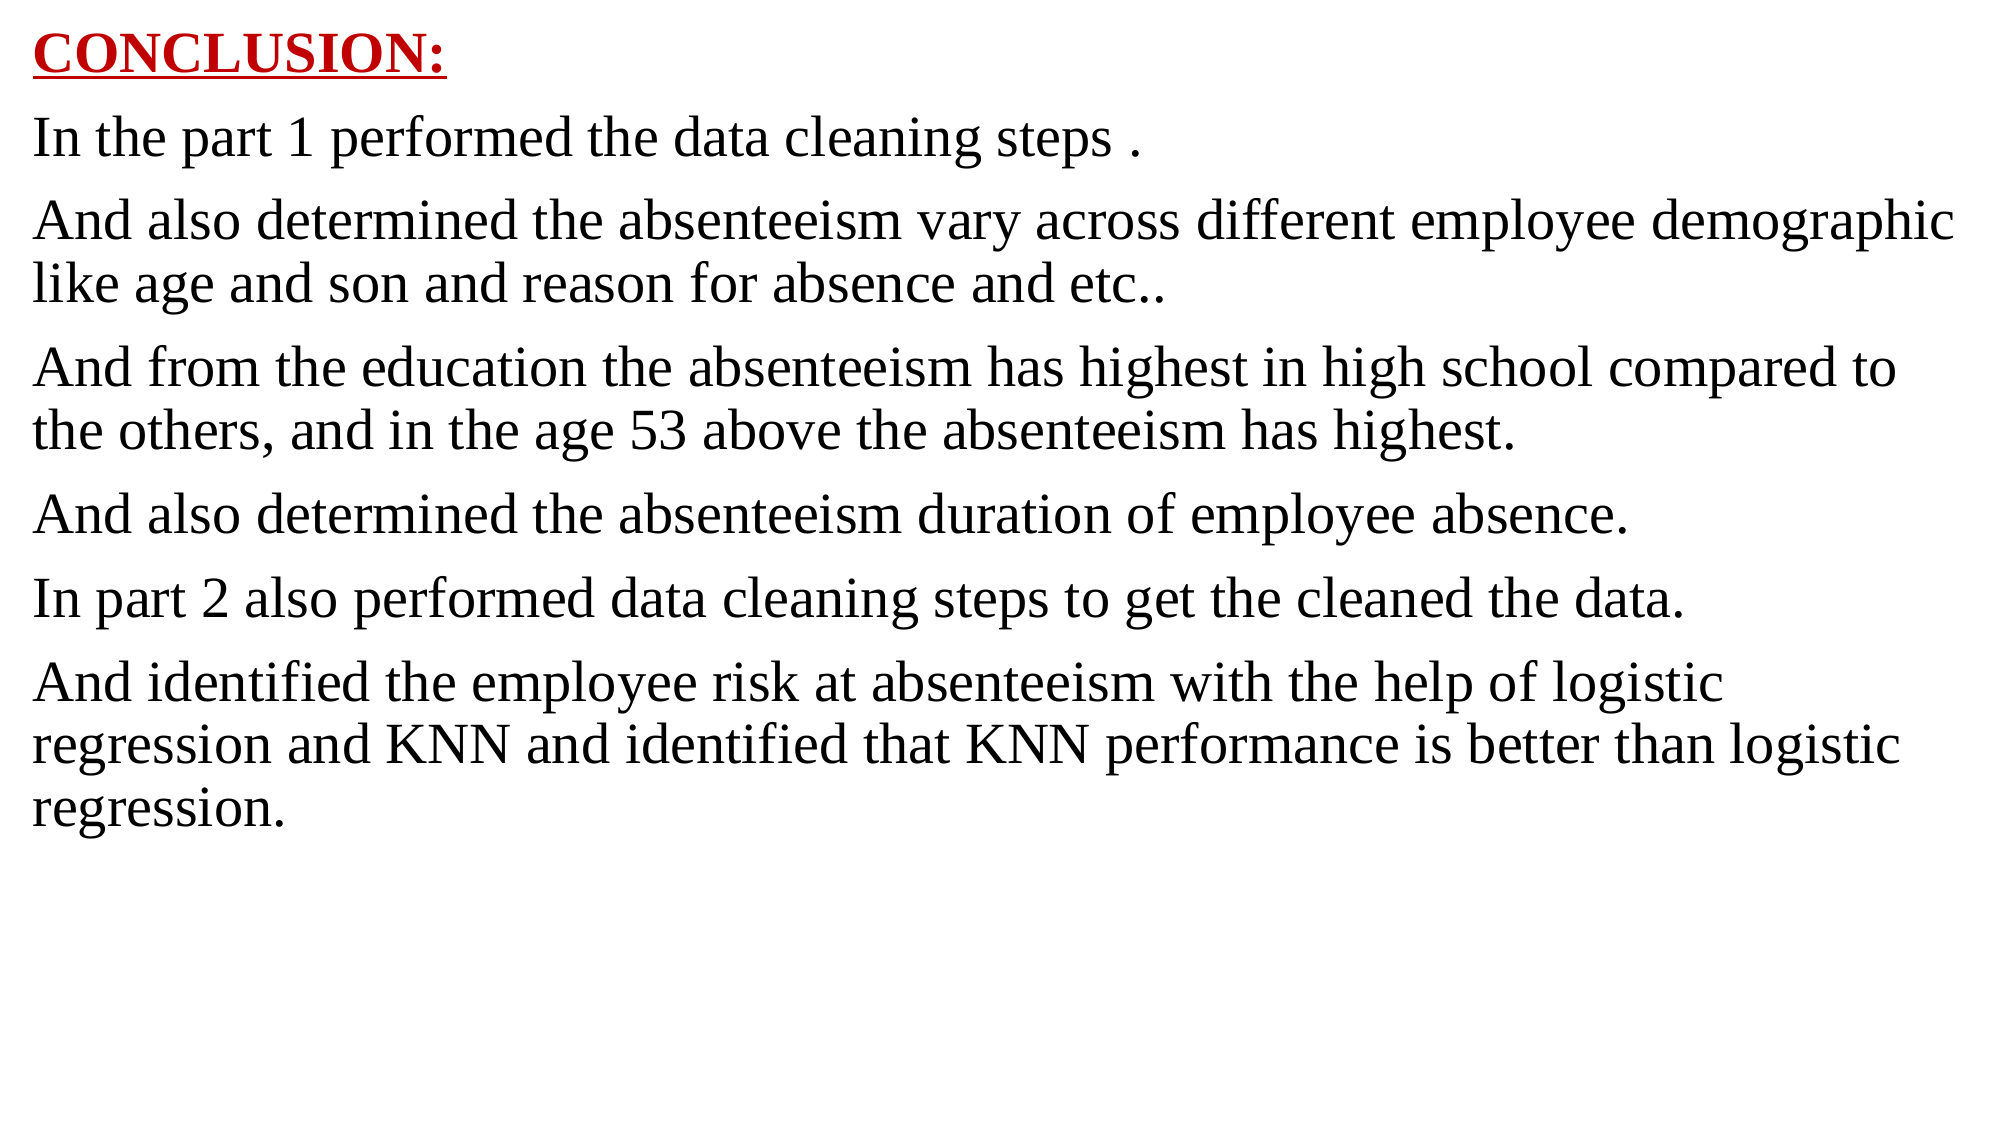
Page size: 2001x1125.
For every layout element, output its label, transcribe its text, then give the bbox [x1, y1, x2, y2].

list CONCLUSION: In the part 1 performed the data cleaning steps . And also determined the absenteeism vary across different employee demographic like age and son and reason for absence and etc.. And from the education the absenteeism has highest in high school compared to the others, and in the age 53 above the absenteeism has highest. And also determined the absenteeism duration of employee absence. In part 2 also performed data cleaning steps to get the cleaned the data. And identified the employee risk at absenteeism with the help of logistic regression and KNN and identified that KNN performance is better than logistic regression. [17, 14, 1981, 1125]
